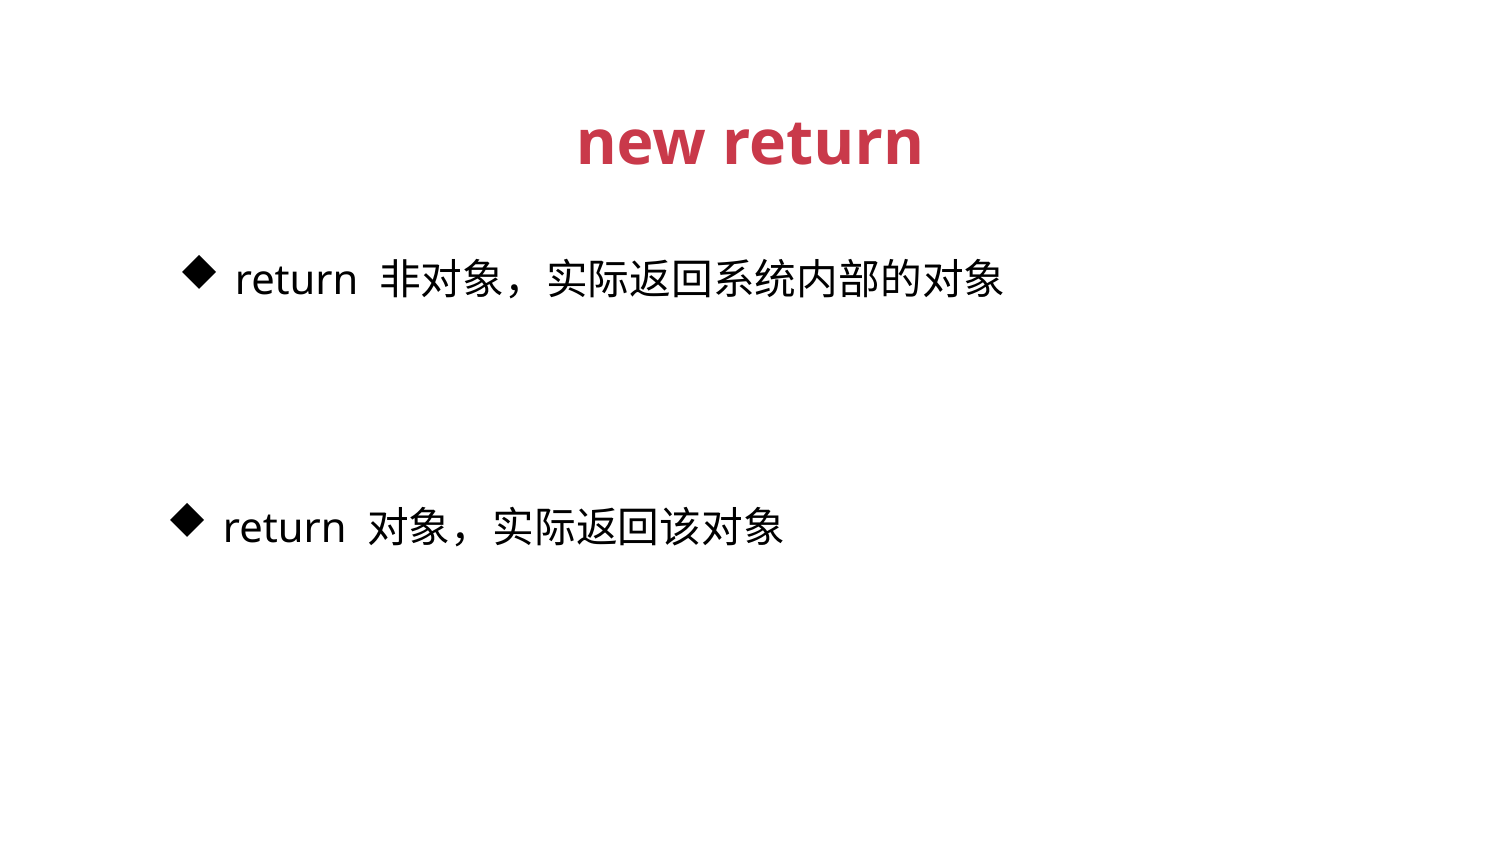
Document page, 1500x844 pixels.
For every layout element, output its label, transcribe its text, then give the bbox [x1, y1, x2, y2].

text_box return 对象，实际返回该对象 [76, 492, 1482, 558]
text_box return 非对象，实际返回系统内部的对象 [88, 245, 1494, 310]
text_box new return [560, 94, 940, 185]
